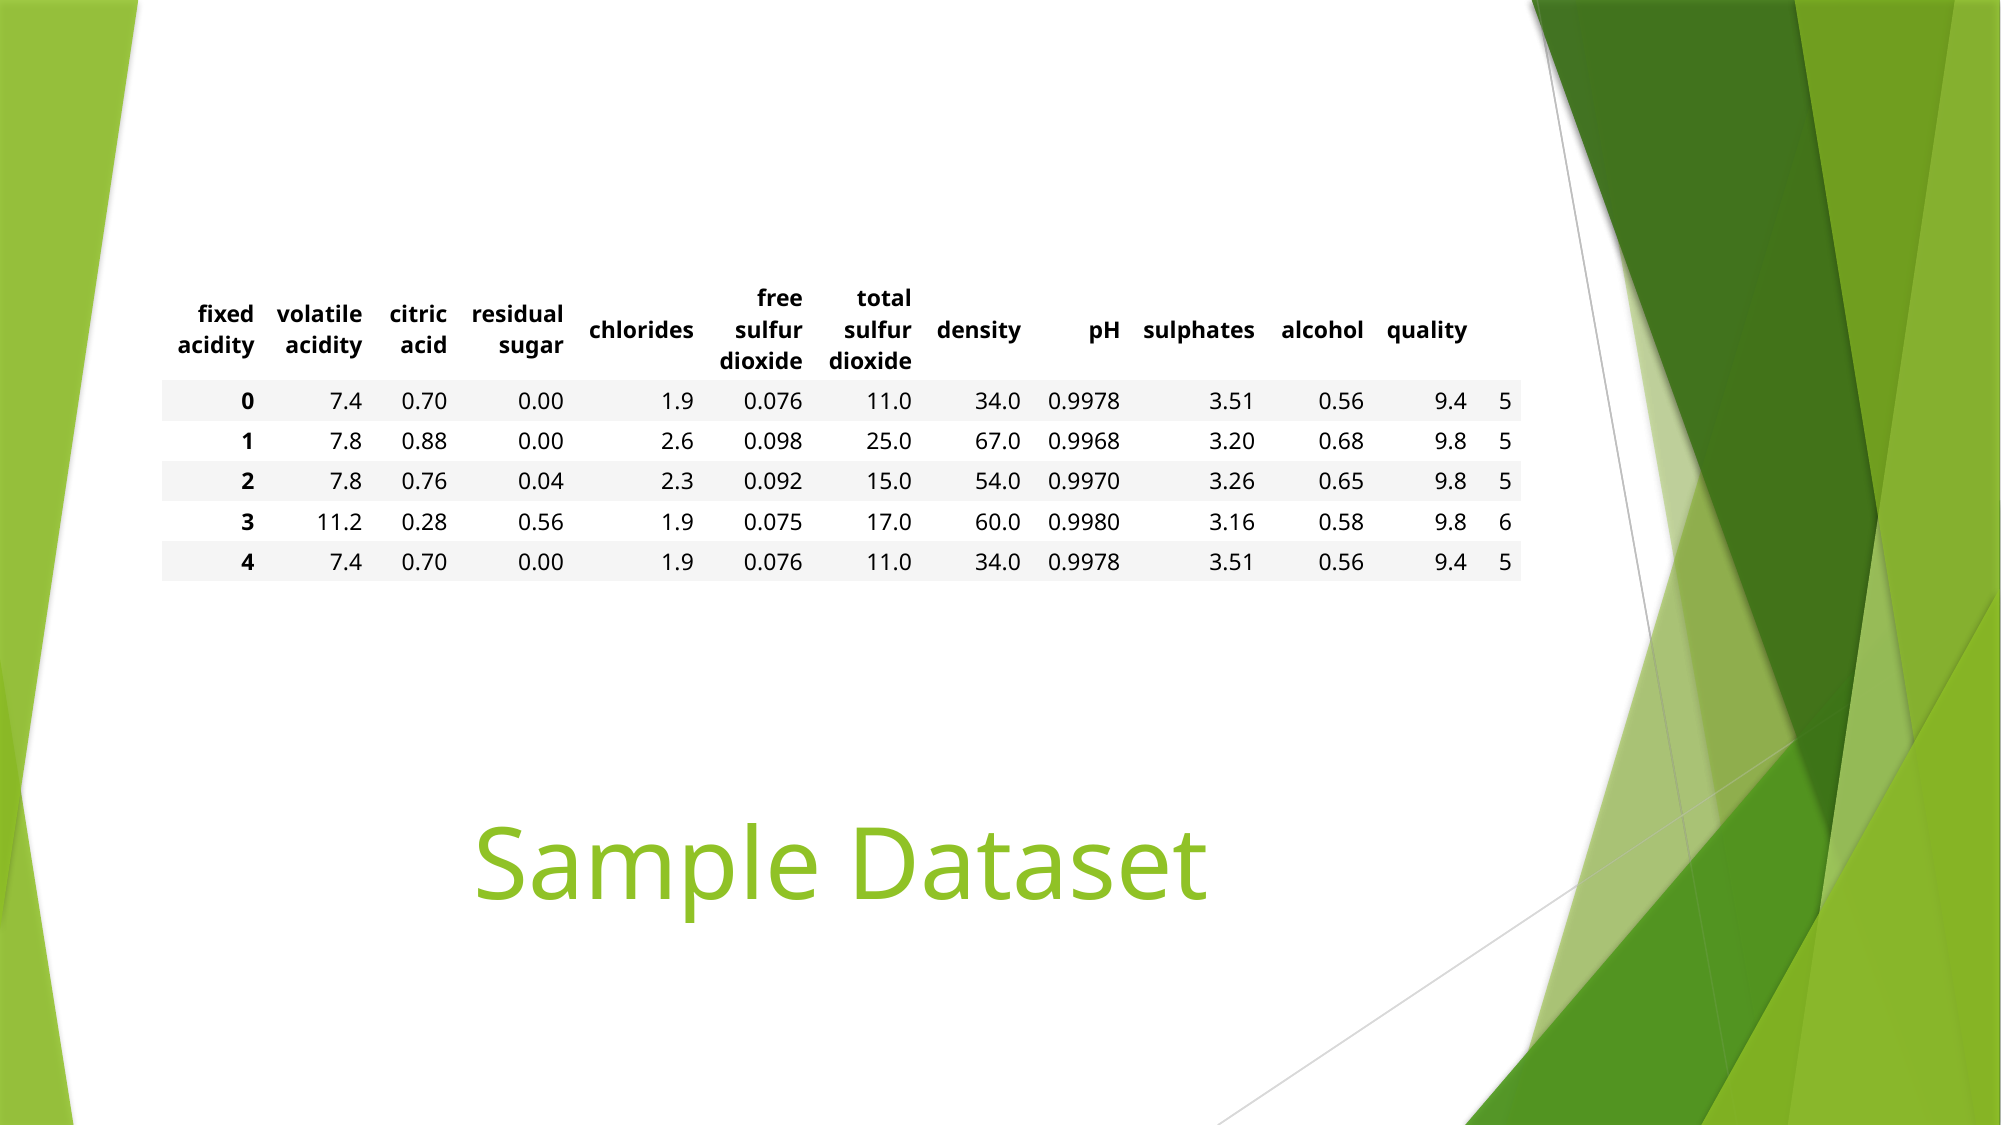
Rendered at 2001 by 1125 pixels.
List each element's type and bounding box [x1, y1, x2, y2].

text_box [0, 0, 2000, 1125]
